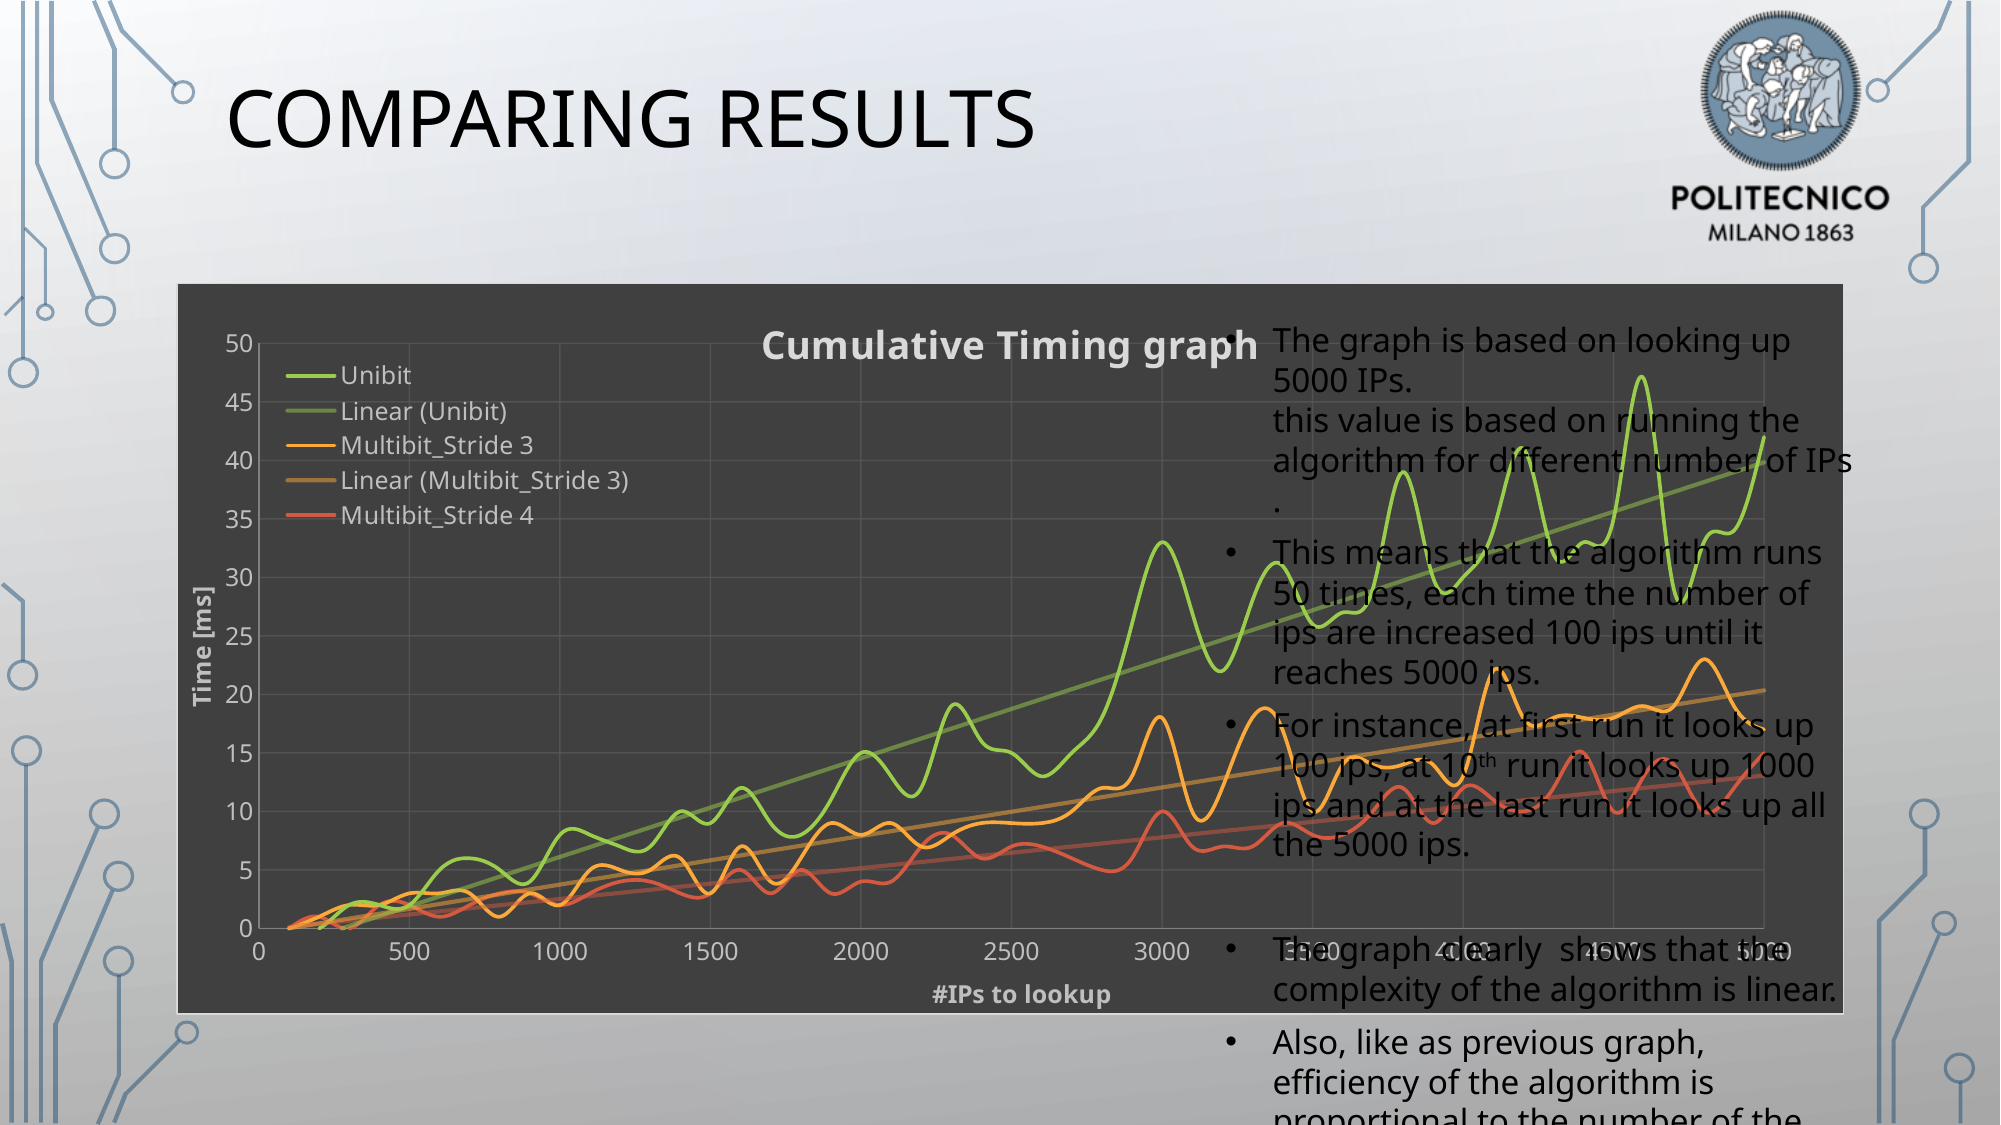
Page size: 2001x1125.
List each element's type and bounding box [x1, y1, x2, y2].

chart [175, 282, 1845, 1020]
text_box [1863, 0, 1976, 1124]
picture [201, 0, 2000, 1125]
text_box [0, 0, 201, 1125]
